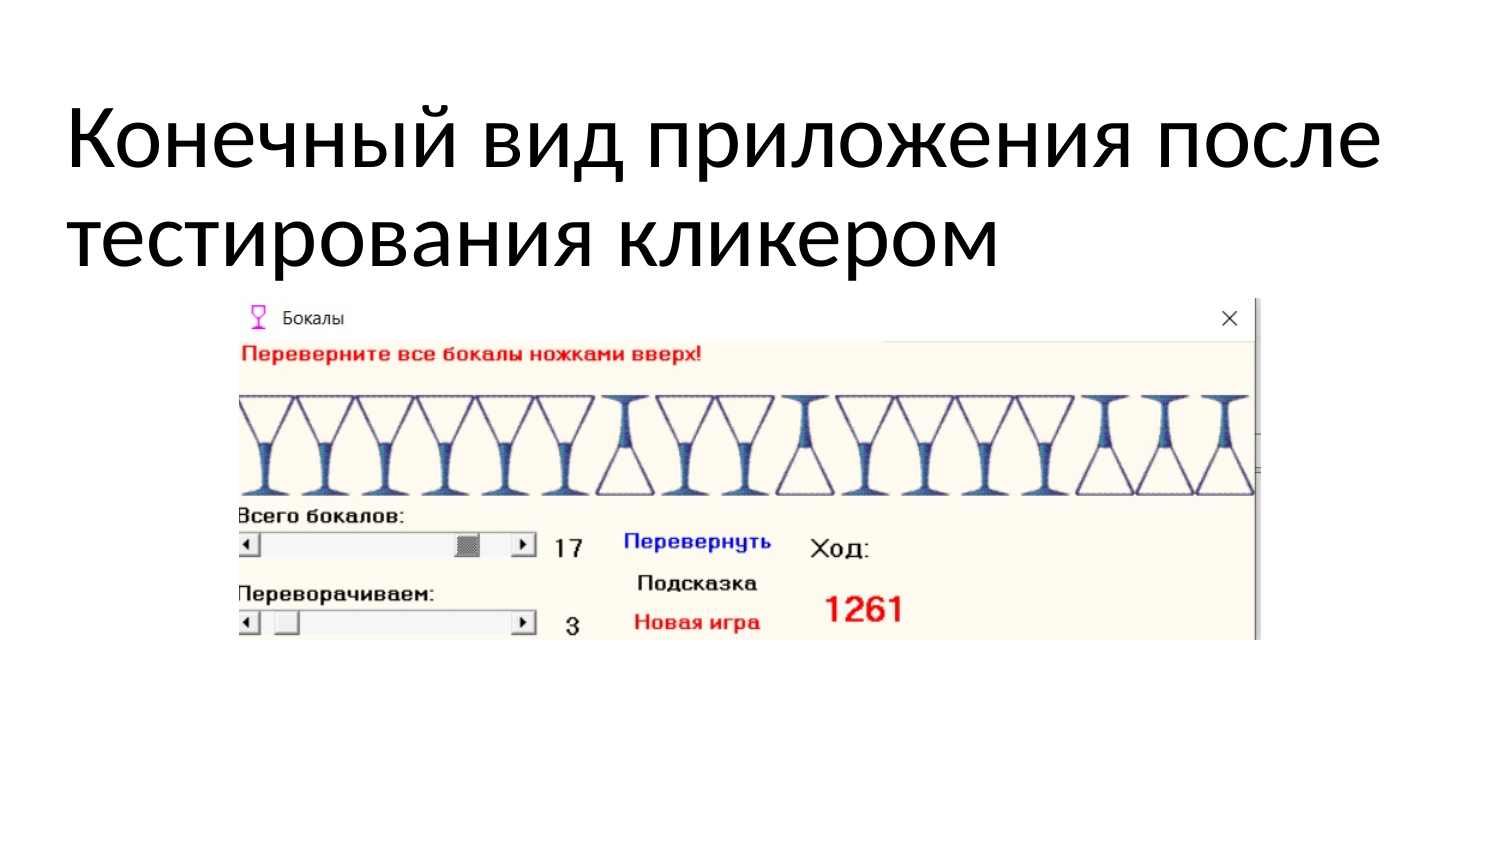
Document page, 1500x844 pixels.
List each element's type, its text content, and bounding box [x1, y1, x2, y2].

title Конечный вид приложения после тестирования кликером [51, 72, 1449, 167]
picture [239, 298, 1261, 641]
